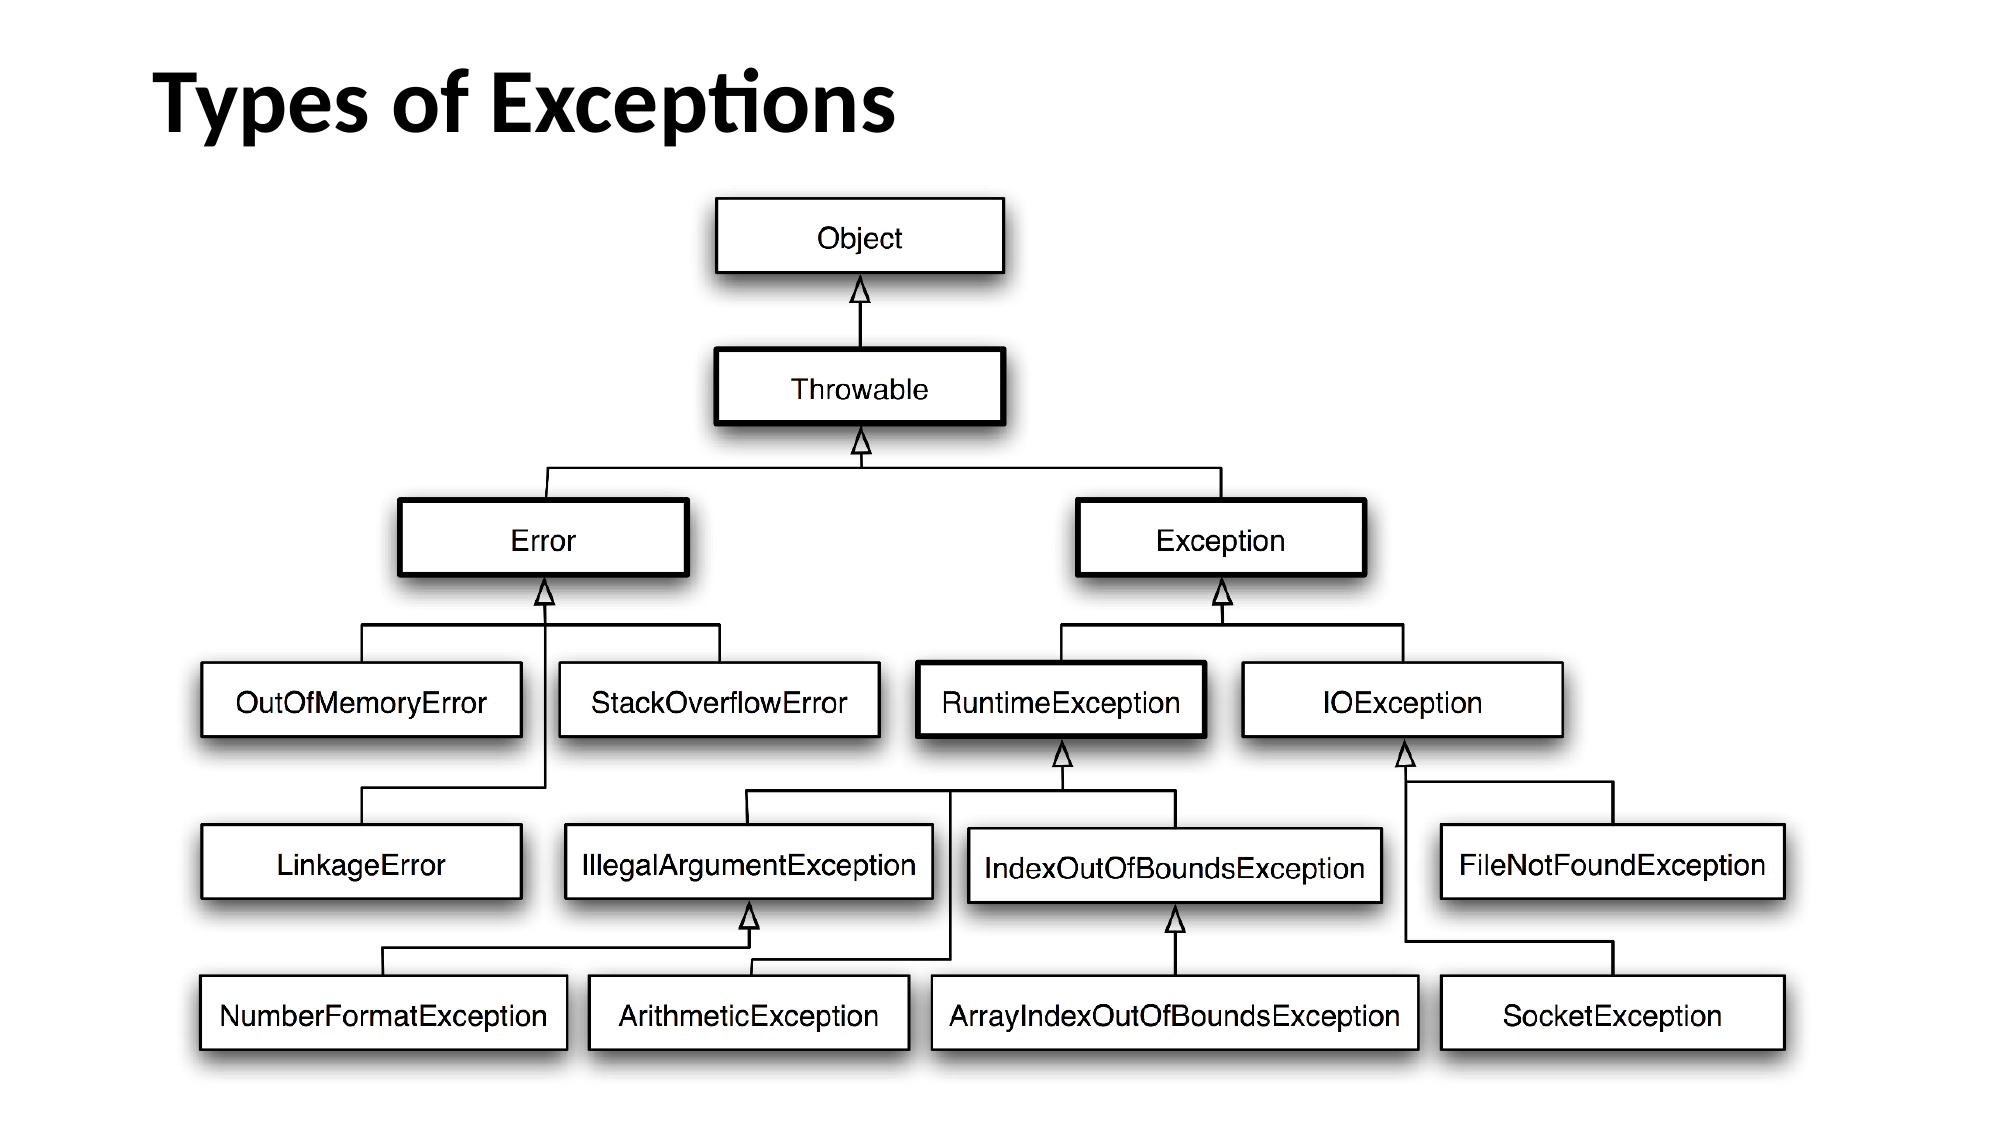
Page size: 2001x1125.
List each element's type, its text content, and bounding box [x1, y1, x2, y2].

title Types of Exceptions [137, 44, 1863, 161]
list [169, 177, 1817, 1092]
